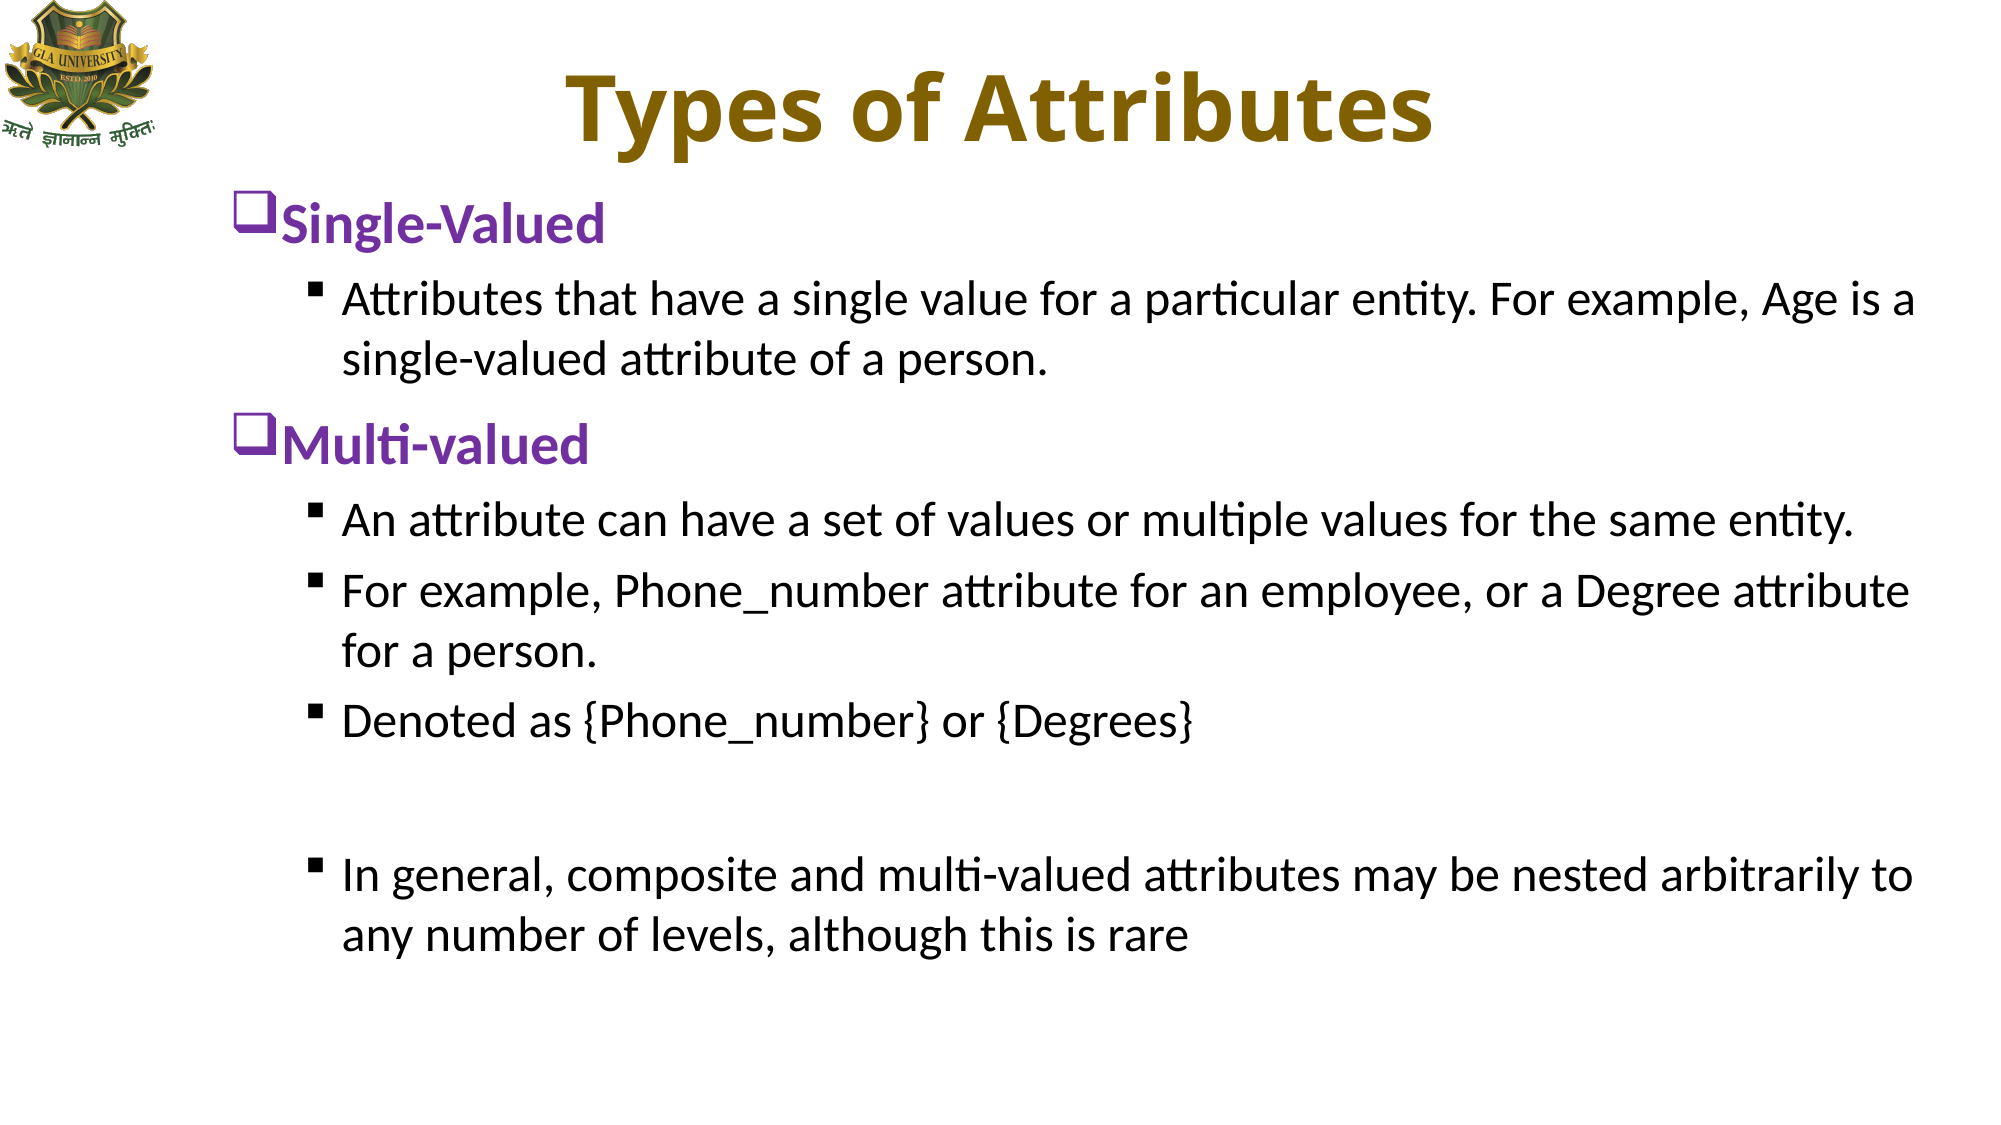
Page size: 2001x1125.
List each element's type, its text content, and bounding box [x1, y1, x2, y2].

title Types of Attributes [137, 3, 1863, 221]
picture [2, 0, 155, 148]
list Single-Valued Attributes that have a single value for a particular entity. For example, Age is a single-valued attribute of a person. Multi-valued An attribute can have a set of values or multiple values for the same entity. For example, Phone_number attribute for an employee, or a Degree attribute for a person. Denoted as {Phone_number} or {Degrees} In general, composite and multi-valued attributes may be nested arbitrarily to any number of levels, although this is rare [214, 177, 1980, 1107]
